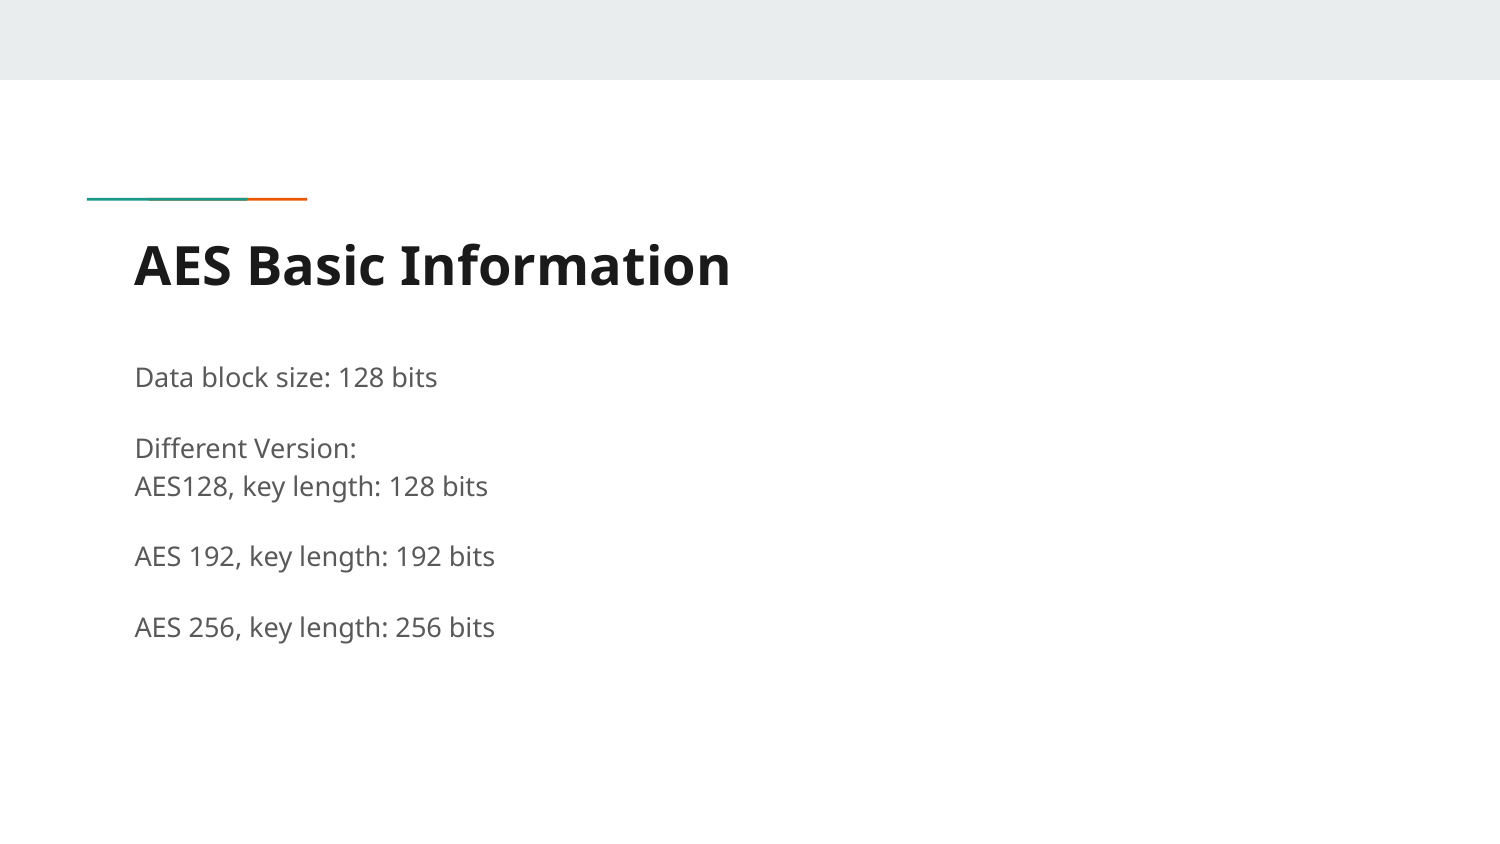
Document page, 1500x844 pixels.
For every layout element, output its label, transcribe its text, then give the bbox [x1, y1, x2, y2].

title AES Basic Information [119, 216, 1381, 305]
list Data block size: 128 bits Different Version: AES128, key length: 128 bits AES 192, key length: 192 bits AES 256, key length: 256 bits [119, 341, 1381, 712]
